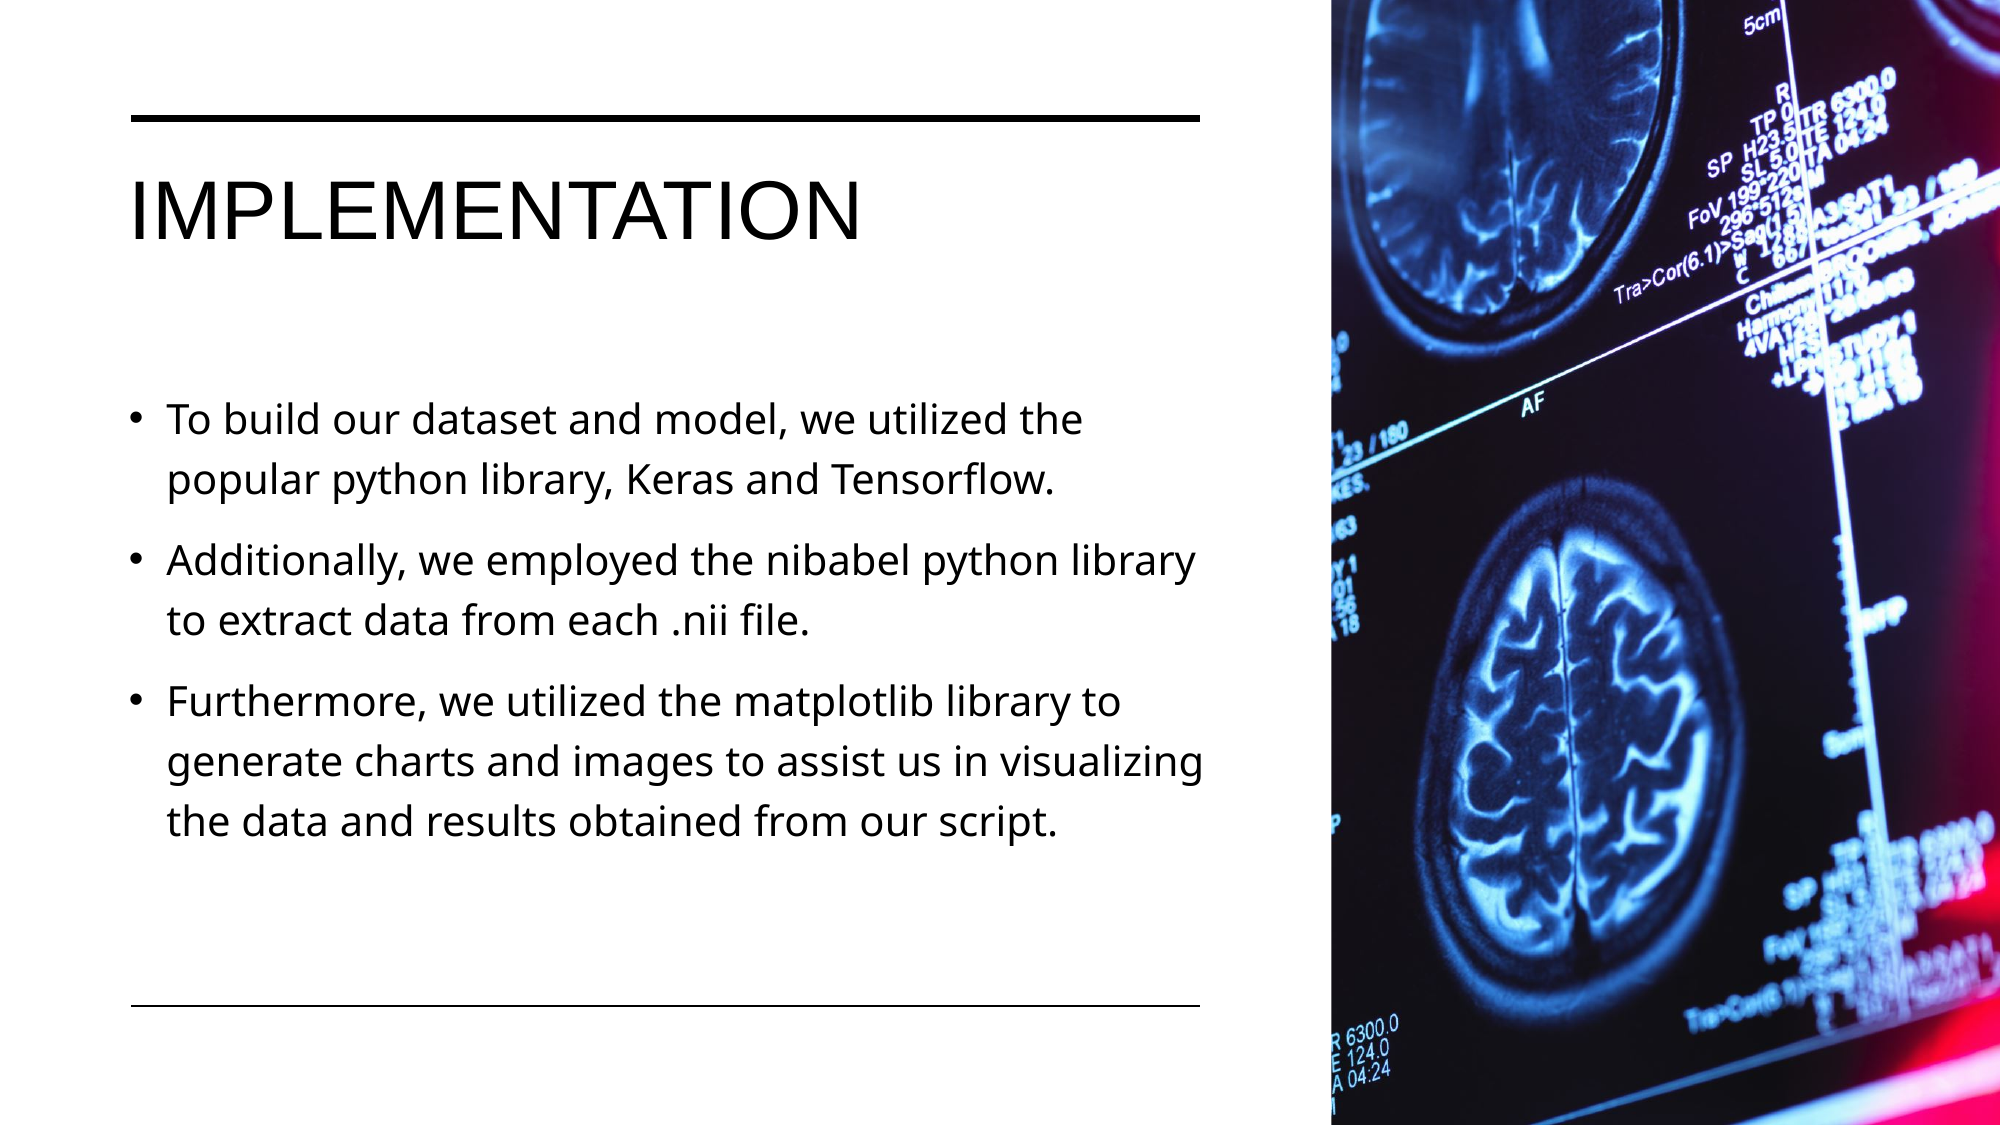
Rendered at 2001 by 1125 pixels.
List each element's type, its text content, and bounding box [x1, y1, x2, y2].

title IMPLEMENTATION [113, 148, 1213, 375]
text_box [0, 0, 1331, 1125]
list To build our dataset and model, we utilized the popular python library, Keras and Tensorflow. Additionally, we employed the nibabel python library to extract data from each .nii file. Furthermore, we utilized the matplotlib library to generate charts and images to assist us in visualizing the data and results obtained from our script. [114, 375, 1225, 974]
picture [1331, 0, 2000, 1125]
